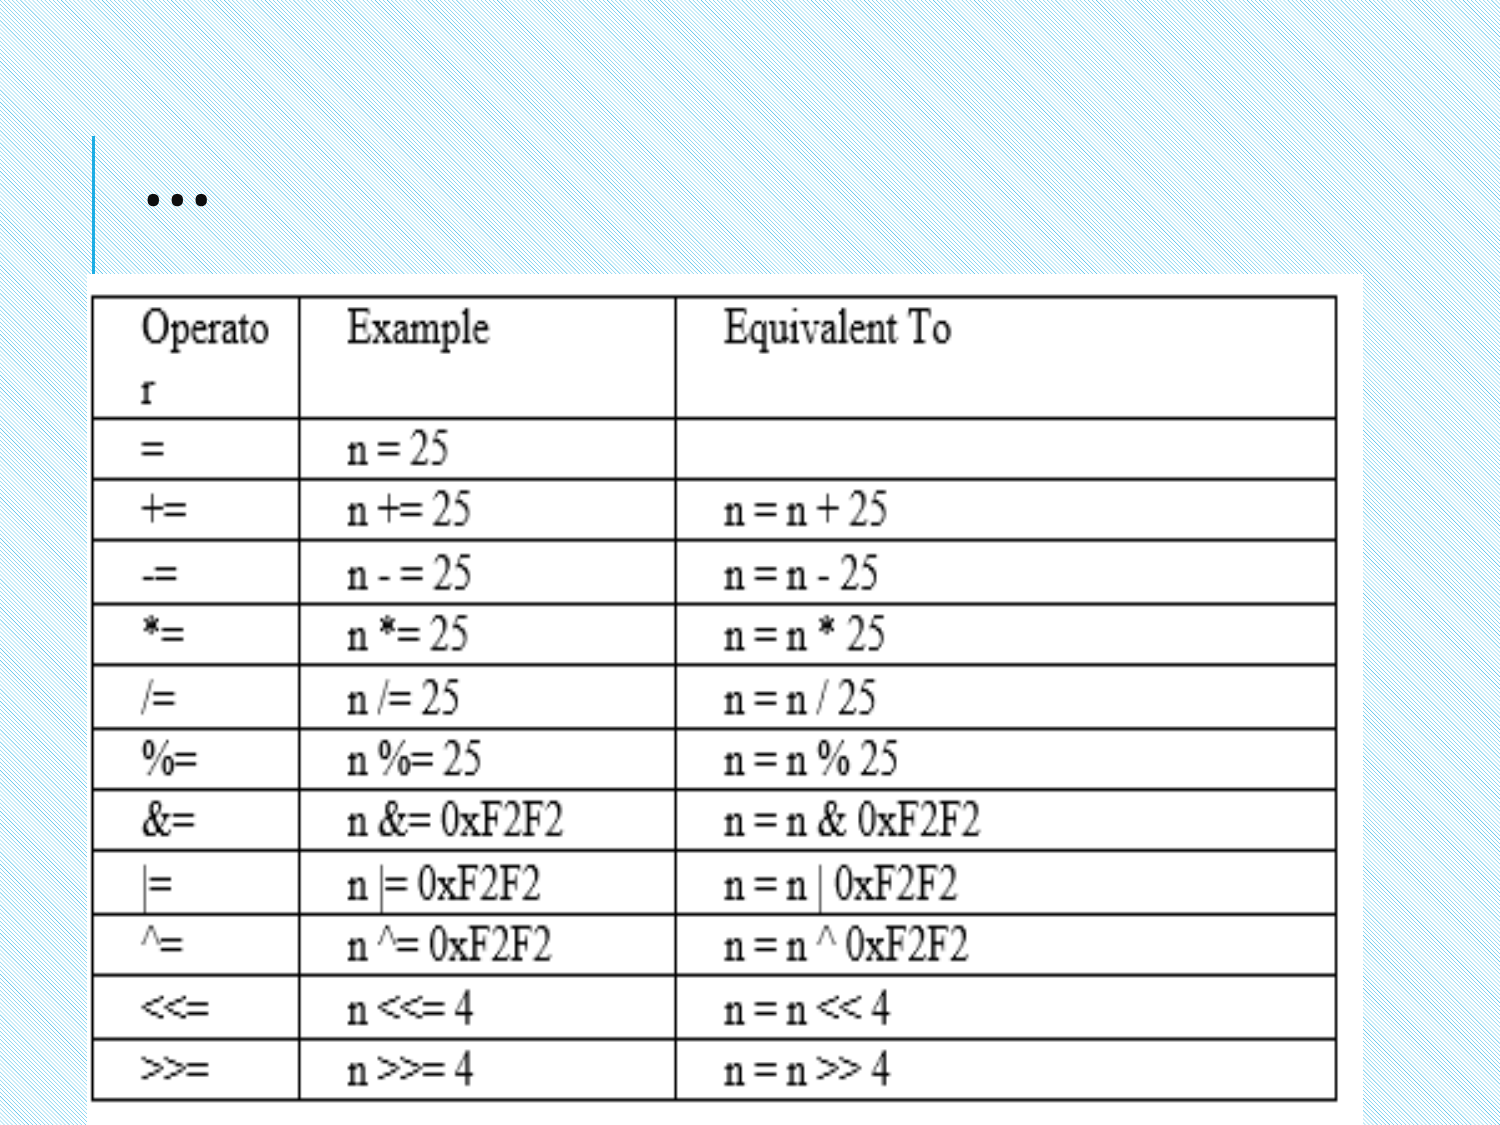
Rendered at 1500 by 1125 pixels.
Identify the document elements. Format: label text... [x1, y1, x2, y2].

picture [87, 274, 1363, 1125]
title … [126, 96, 1322, 263]
